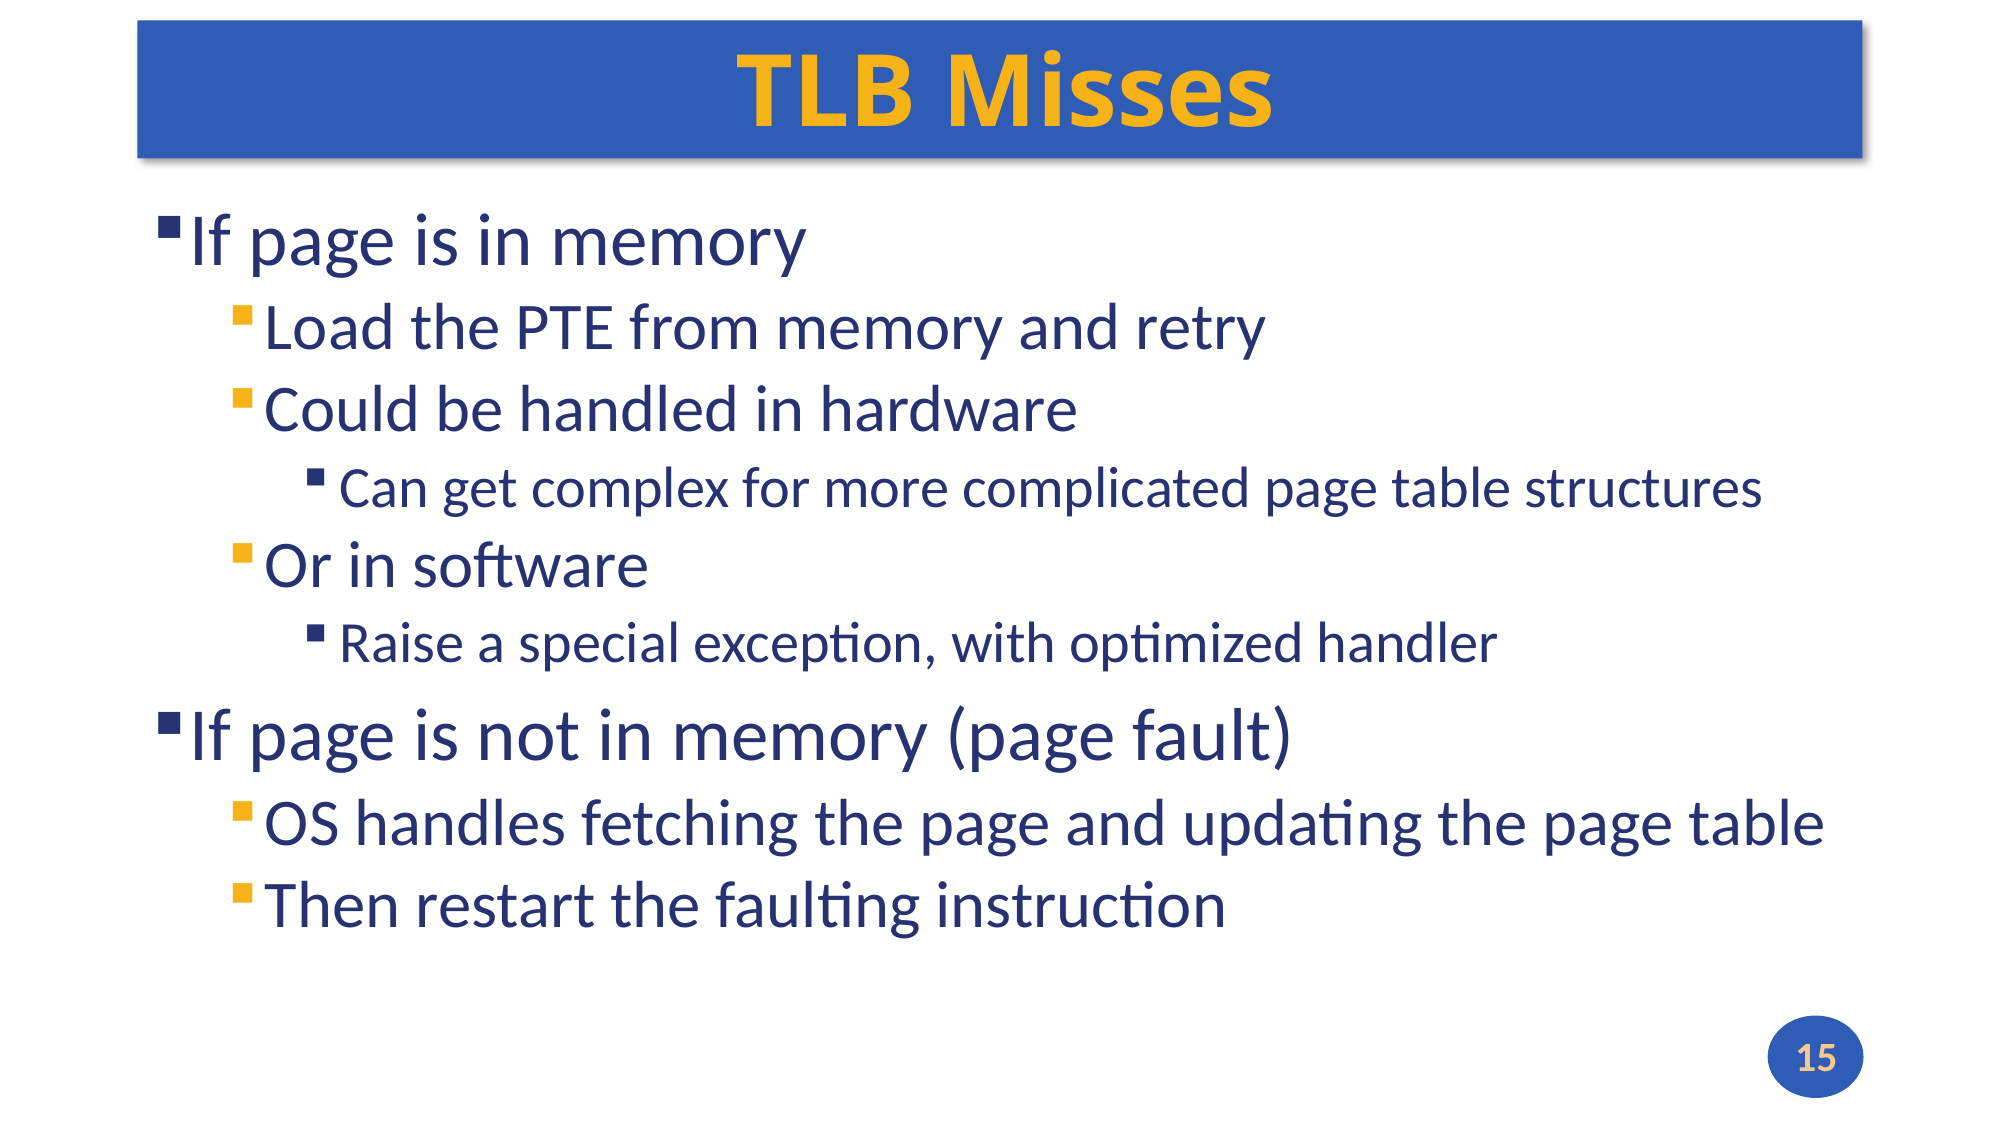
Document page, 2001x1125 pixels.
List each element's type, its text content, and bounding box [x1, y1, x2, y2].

title TLB Misses [137, 17, 1863, 156]
list If page is in memory Load the PTE from memory and retry Could be handled in hardware Can get complex for more complicated page table structures Or in software Raise a special exception, with optimized handler If page is not in memory (page fault) OS handles fetching the page and updating the page table Then restart the faulting instruction [137, 193, 1863, 1080]
slide_number 15 [1767, 1015, 1866, 1095]
